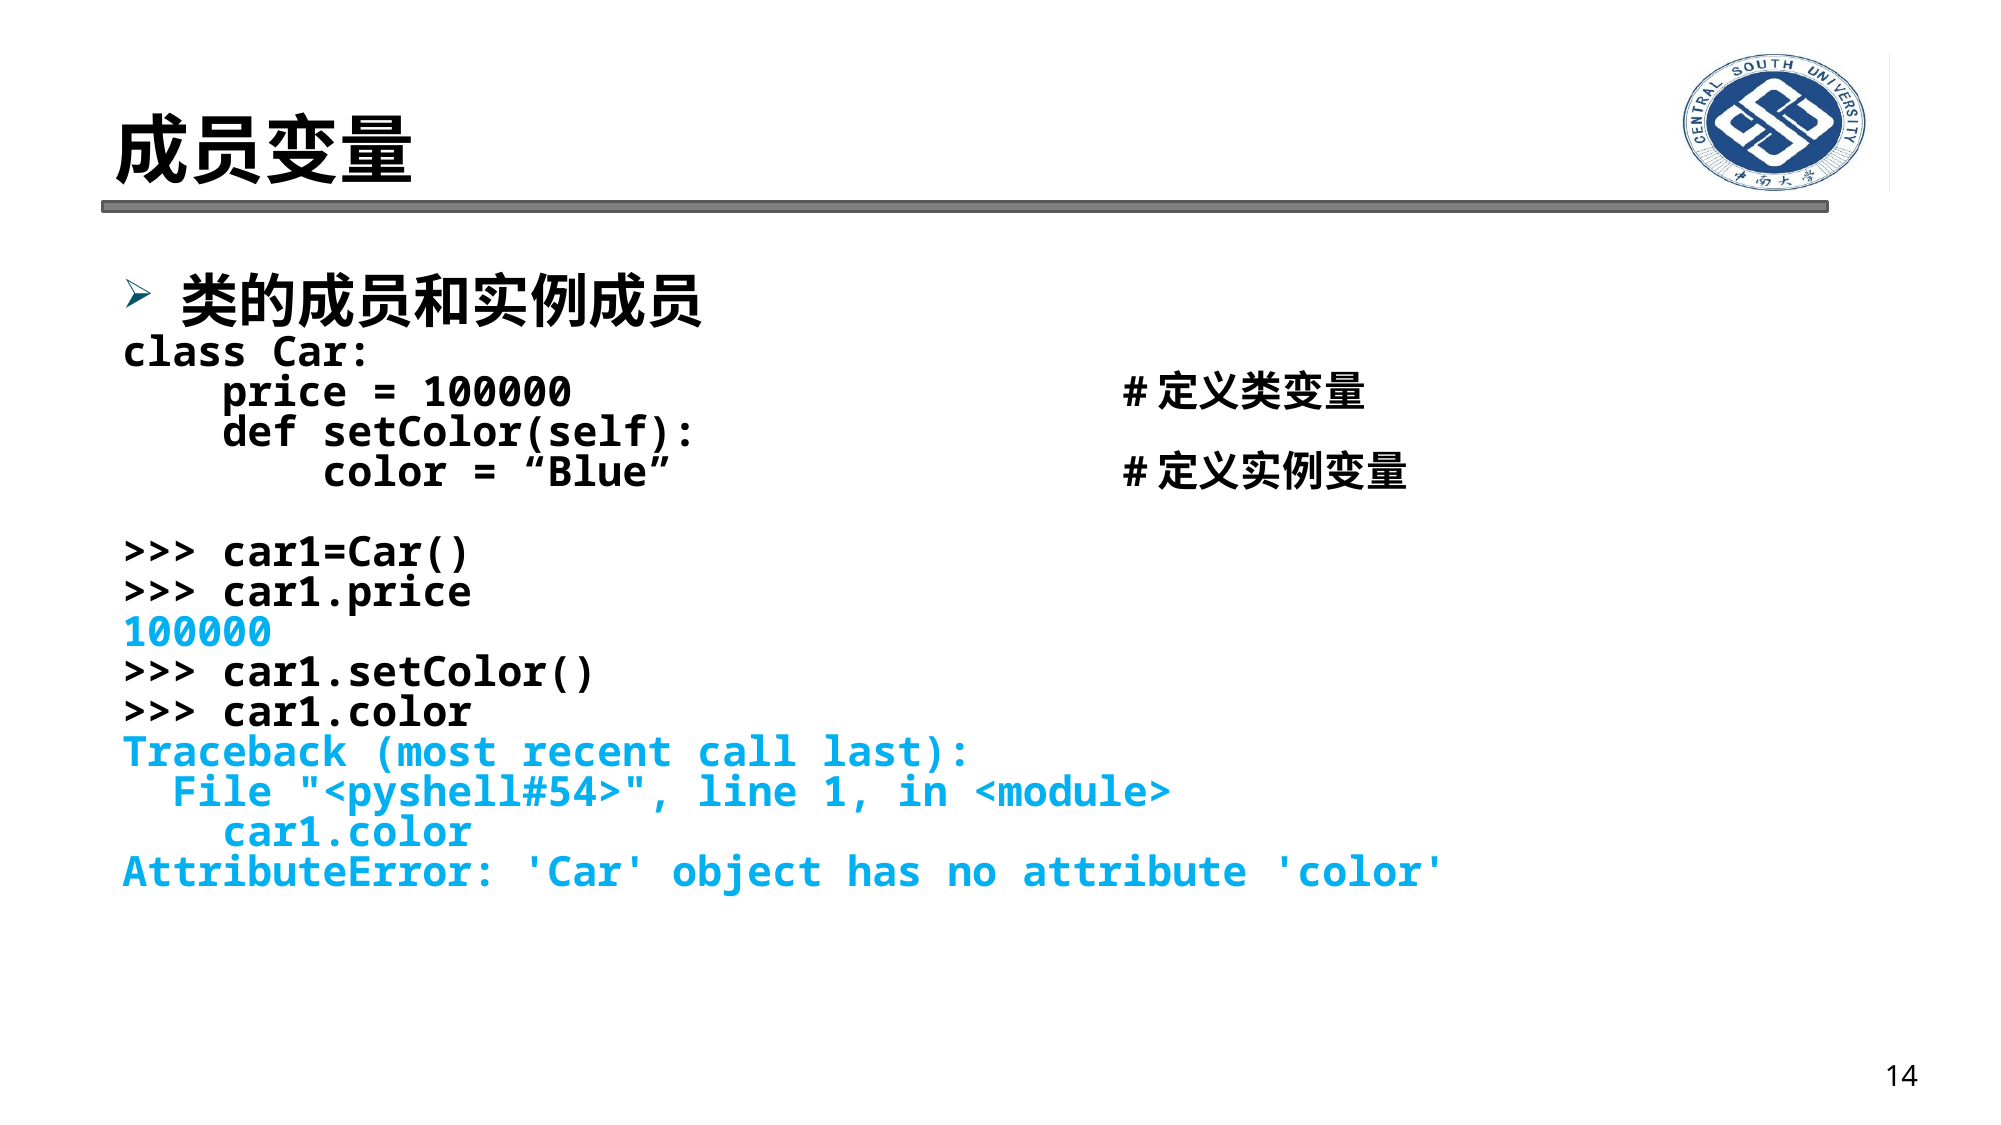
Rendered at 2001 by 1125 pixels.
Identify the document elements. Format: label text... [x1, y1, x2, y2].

picture [1805, 52, 1890, 192]
list 类的成员和实例成员 class Car: price = 100000 #定义类变量 def setColor(self): color = “Blue” #定义实例变量 >>> car1=Car() >>> car1.price 100000 >>> car1.setColor() >>> car1.color Traceback (most recent call last): File "<pyshell#54>", line 1, in <module> car1.color AttributeError: 'Car' object has no attribute 'color' [107, 221, 1924, 1026]
slide_number 14 [1516, 1049, 1934, 1125]
title 成员变量 [99, 12, 1805, 200]
